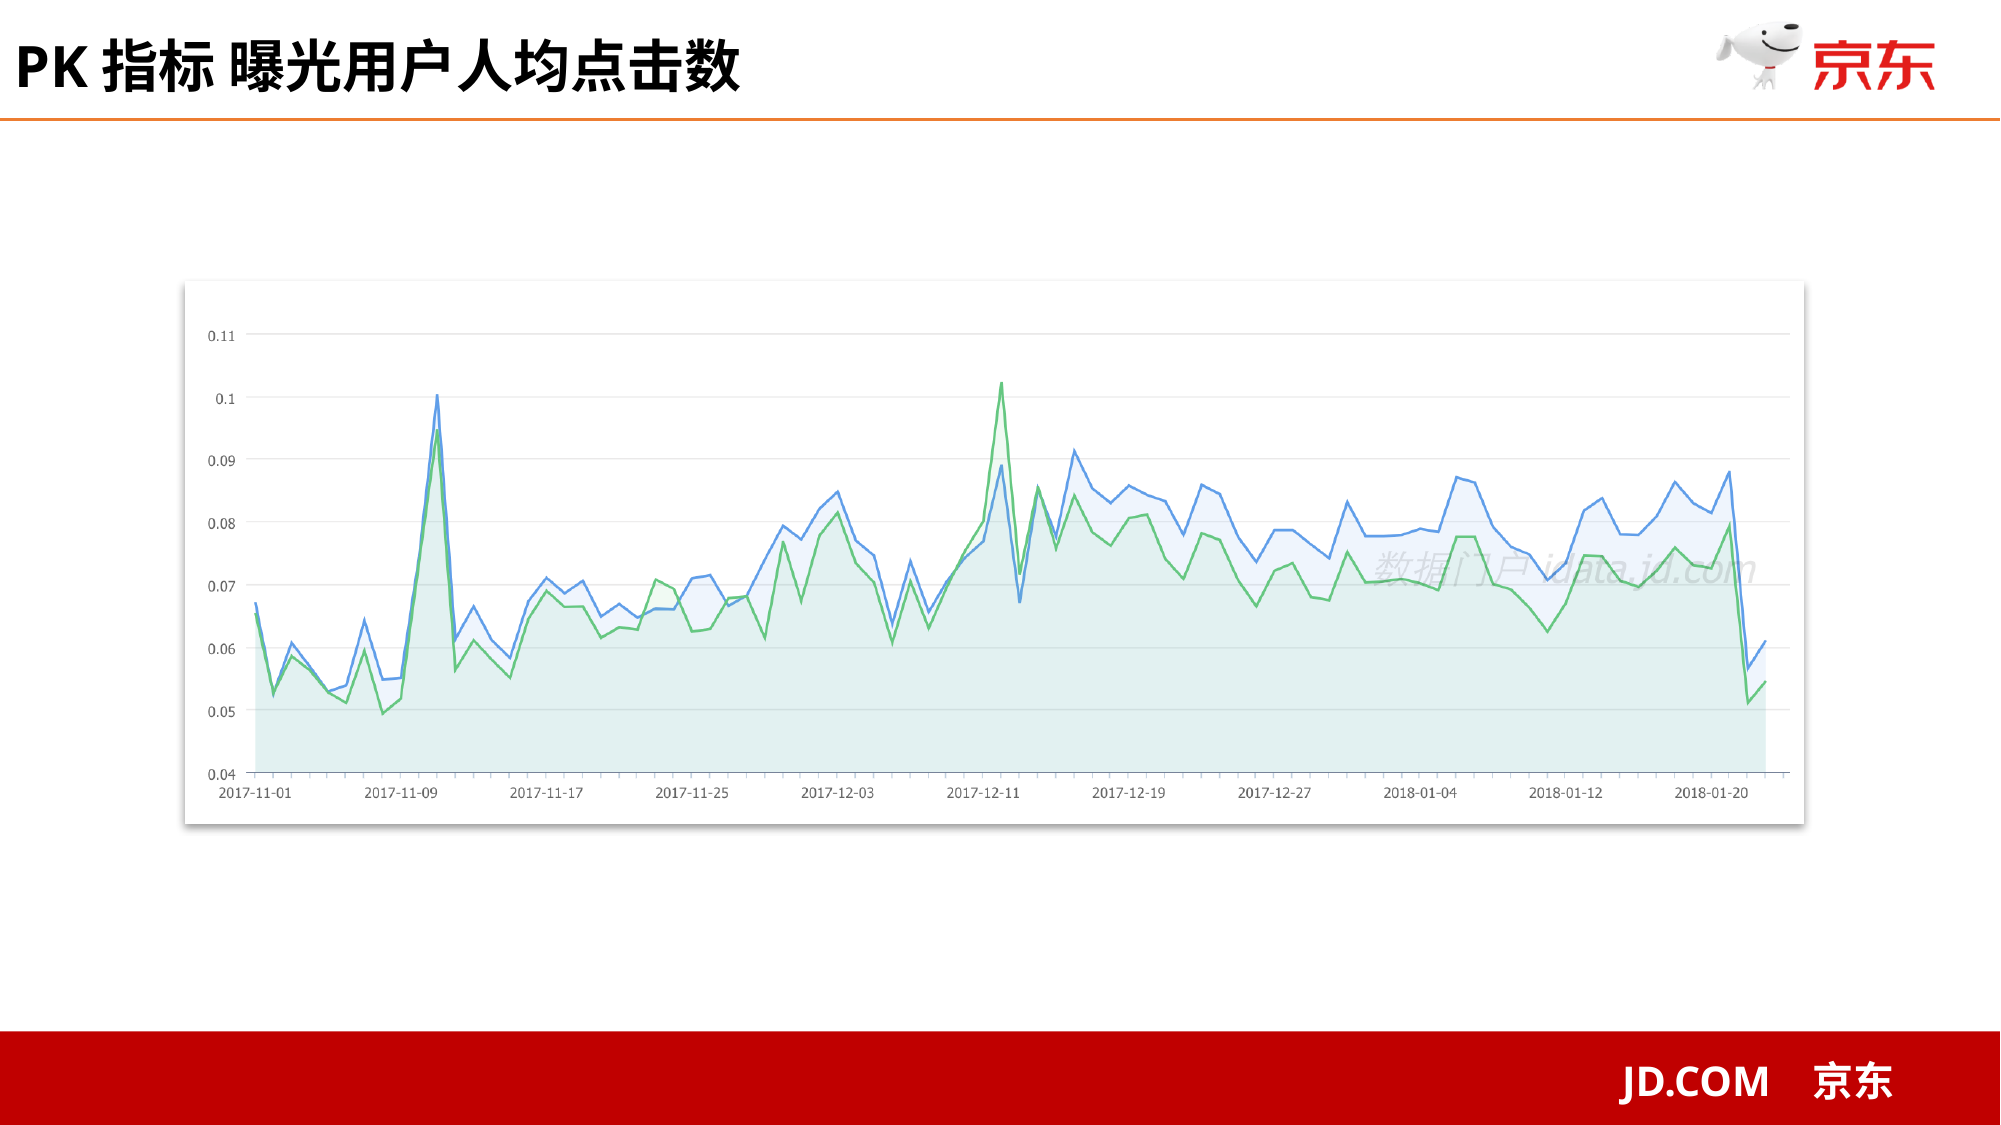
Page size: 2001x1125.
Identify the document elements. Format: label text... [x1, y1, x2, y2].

picture [199, 295, 1790, 810]
text_box PK指标 曝光用户人均点击数 [0, 22, 762, 106]
picture [1690, 0, 1955, 111]
